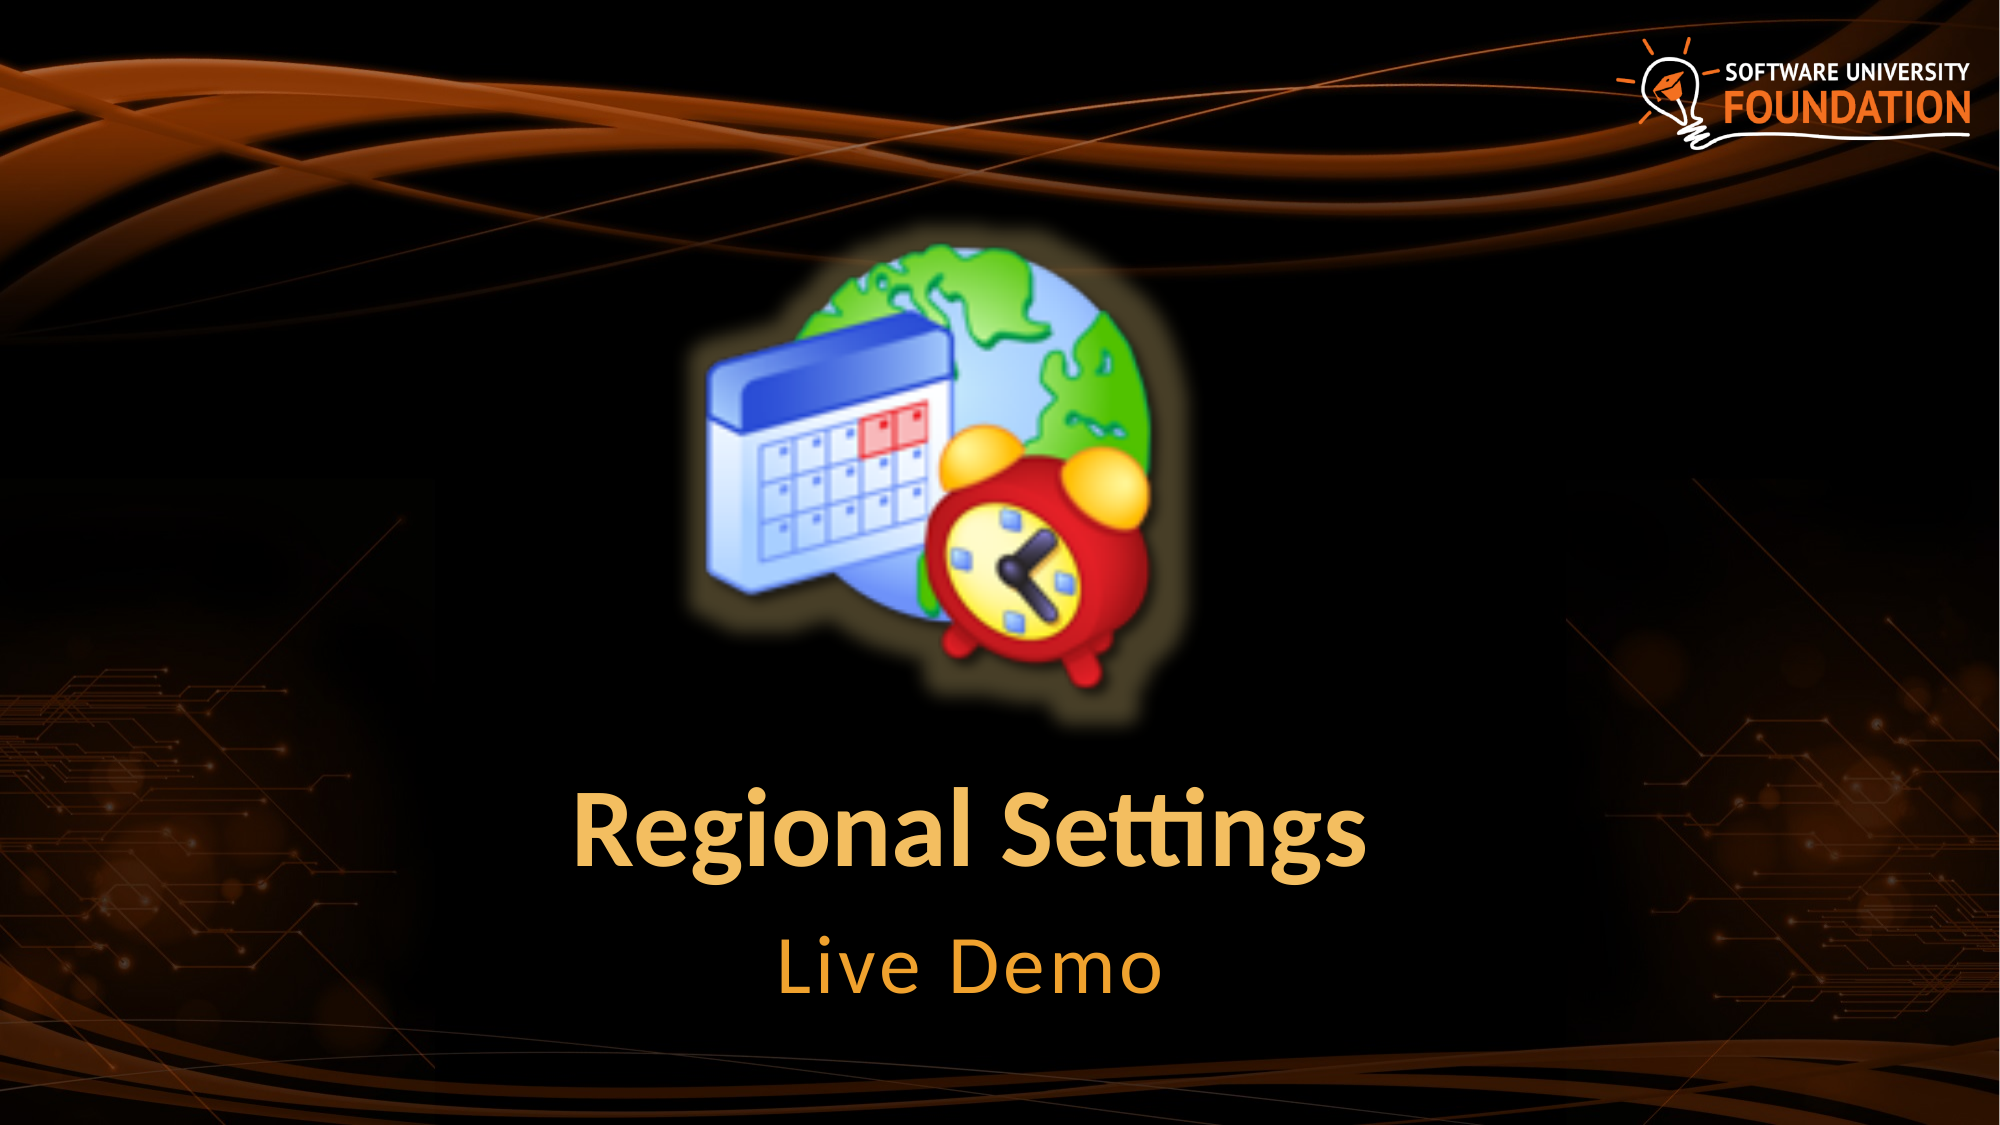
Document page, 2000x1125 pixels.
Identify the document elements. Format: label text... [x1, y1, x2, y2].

picture [0, 0, 2000, 1125]
title Regional Settings [237, 762, 1704, 897]
list Live Demo [237, 899, 1704, 1013]
